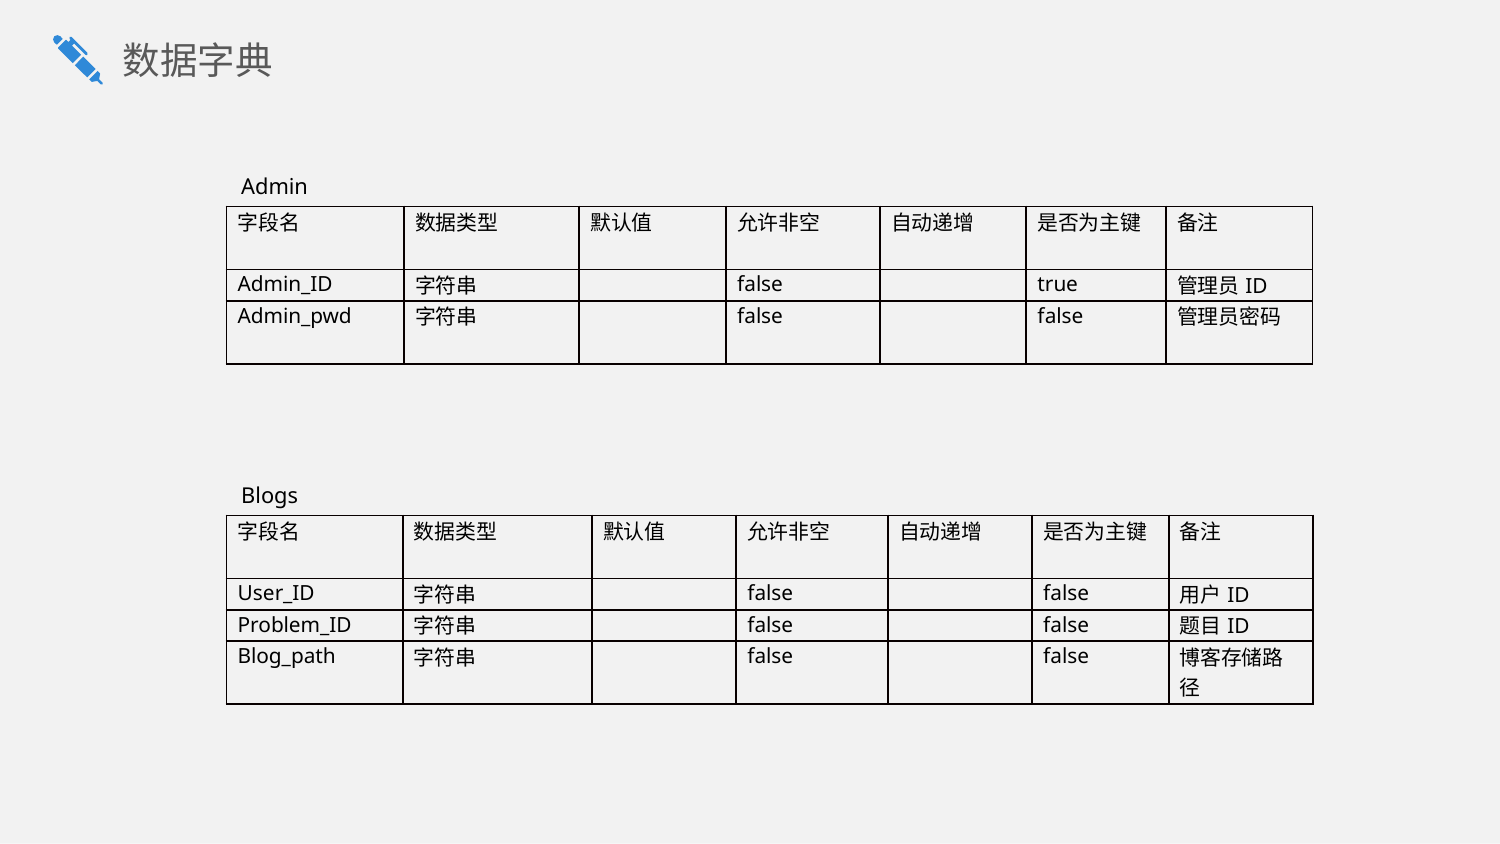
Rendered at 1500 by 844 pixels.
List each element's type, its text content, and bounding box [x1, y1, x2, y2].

table_cell false [737, 579, 887, 609]
table_header 备注 [1167, 207, 1312, 269]
table_cell 管理员ID [1167, 270, 1312, 300]
table_header 自动递增 [881, 207, 1025, 269]
table_header 默认值 [580, 207, 725, 269]
table_cell [593, 642, 735, 703]
table_cell 博客存储路径 [1170, 642, 1312, 703]
table_header 是否为主键 [1027, 207, 1165, 269]
table_cell 字符串 [405, 302, 578, 363]
table_cell 管理员密码 [1167, 302, 1312, 363]
table_cell 题目ID [1170, 611, 1312, 640]
text_box Blogs [226, 473, 1274, 515]
table_cell Problem_ID [227, 611, 402, 640]
table_cell false [1027, 302, 1165, 363]
table_header 备注 [1170, 516, 1312, 578]
table_cell [889, 579, 1031, 609]
text_box Admin [226, 165, 1274, 206]
table_cell false [727, 270, 879, 300]
table_cell Admin_pwd [227, 302, 403, 363]
table_cell true [1027, 270, 1165, 300]
table_cell [889, 611, 1031, 640]
table_cell false [1033, 579, 1168, 609]
table_cell [580, 270, 725, 300]
table_header 数据类型 [404, 516, 591, 578]
table_header 字段名 [227, 516, 402, 578]
table_cell [593, 611, 735, 640]
table_cell false [1033, 611, 1168, 640]
table_cell 字符串 [405, 270, 578, 300]
table_header 默认值 [593, 516, 735, 578]
table_cell Admin_ID [227, 270, 403, 300]
table_cell [881, 270, 1025, 300]
table_cell false [737, 642, 887, 703]
table_cell [593, 579, 735, 609]
table_cell false [727, 302, 879, 363]
table_cell [580, 302, 725, 363]
table_cell false [737, 611, 887, 640]
table_header 是否为主键 [1033, 516, 1168, 578]
table_cell 字符串 [404, 642, 591, 703]
table_cell 用户ID [1170, 579, 1312, 609]
table_cell [889, 642, 1031, 703]
table_cell 字符串 [404, 611, 591, 640]
table_cell false [1033, 642, 1168, 703]
table_header 允许非空 [737, 516, 887, 578]
table_cell User_ID [227, 579, 402, 609]
text_box 数据字典 [122, 28, 1152, 91]
table_header 允许非空 [727, 207, 879, 269]
table_cell Blog_path [227, 642, 402, 703]
table_cell 字符串 [404, 579, 591, 609]
table_cell [881, 302, 1025, 363]
table_header 字段名 [227, 207, 403, 269]
table_header 自动递增 [889, 516, 1031, 578]
table_header 数据类型 [405, 207, 578, 269]
